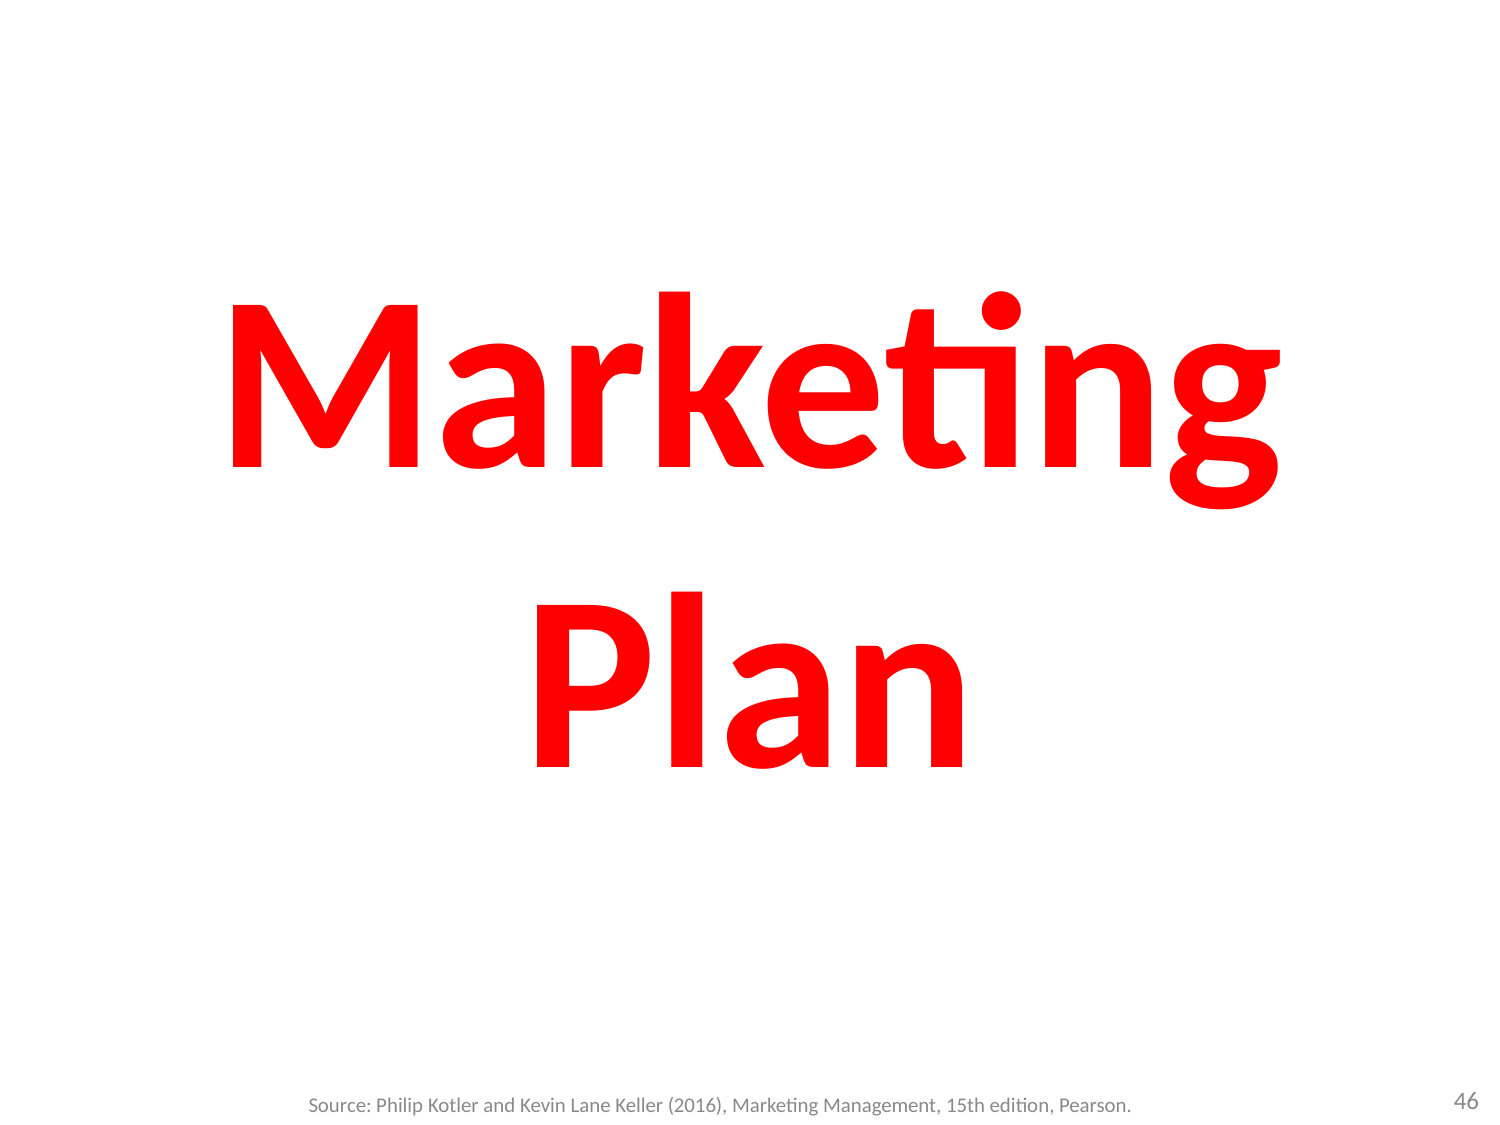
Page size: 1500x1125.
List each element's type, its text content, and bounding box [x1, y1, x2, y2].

slide_number 46 [1144, 1069, 1495, 1125]
list Marketing Plan [75, 30, 1425, 1005]
footer Source: Philip Kotler and Kevin Lane Keller (2016), Marketing Management, 15th edition, Pearson. [76, 1082, 1365, 1125]
